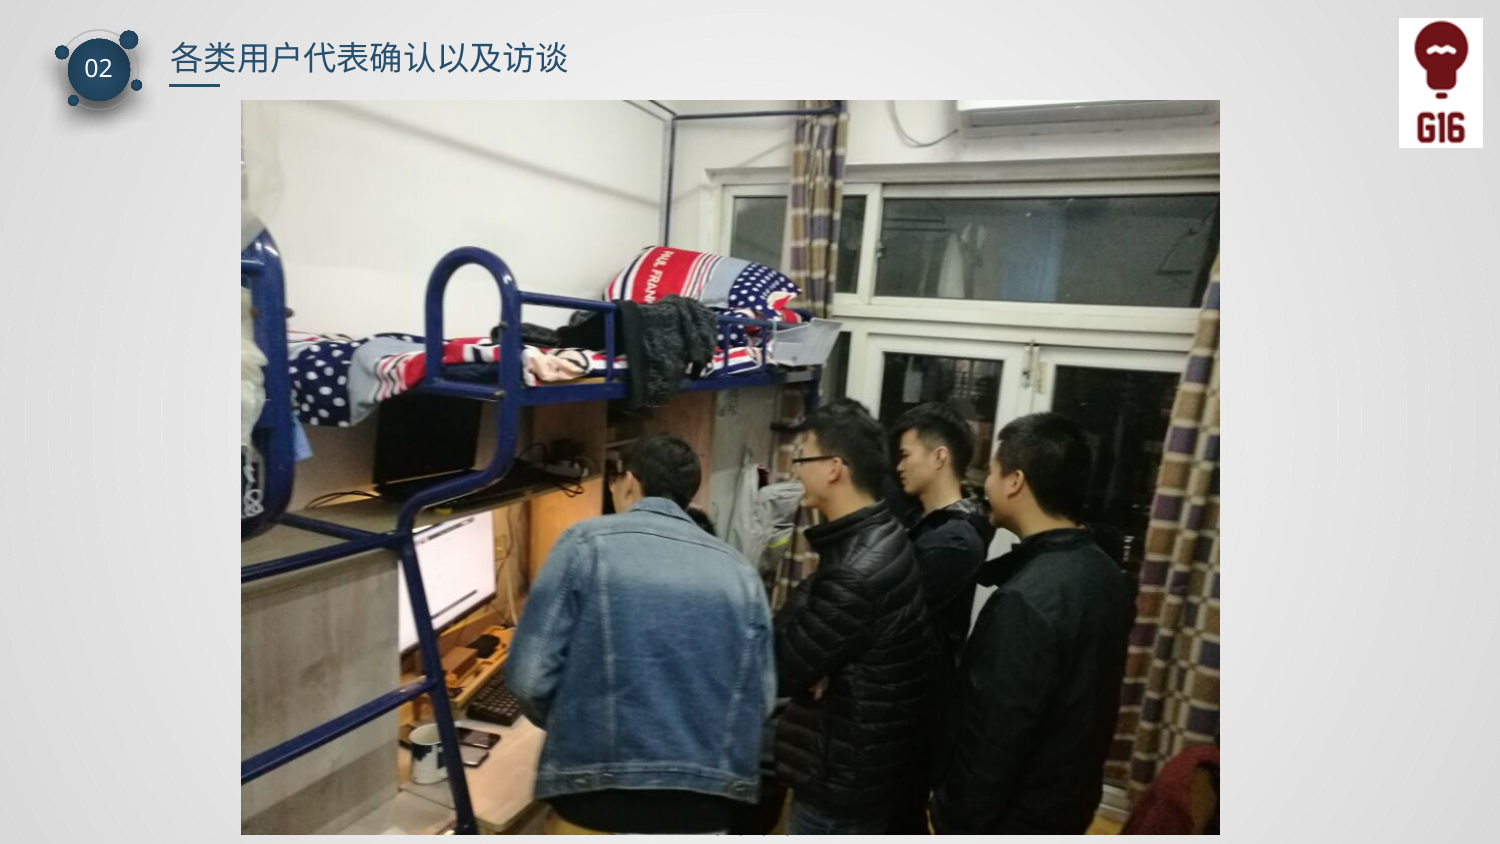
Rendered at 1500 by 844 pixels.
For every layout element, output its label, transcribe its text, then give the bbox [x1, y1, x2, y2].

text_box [55, 30, 143, 110]
picture [1399, 18, 1483, 148]
picture [241, 100, 1220, 835]
text_box 各类用户代表确认以及访谈 [155, 30, 585, 85]
